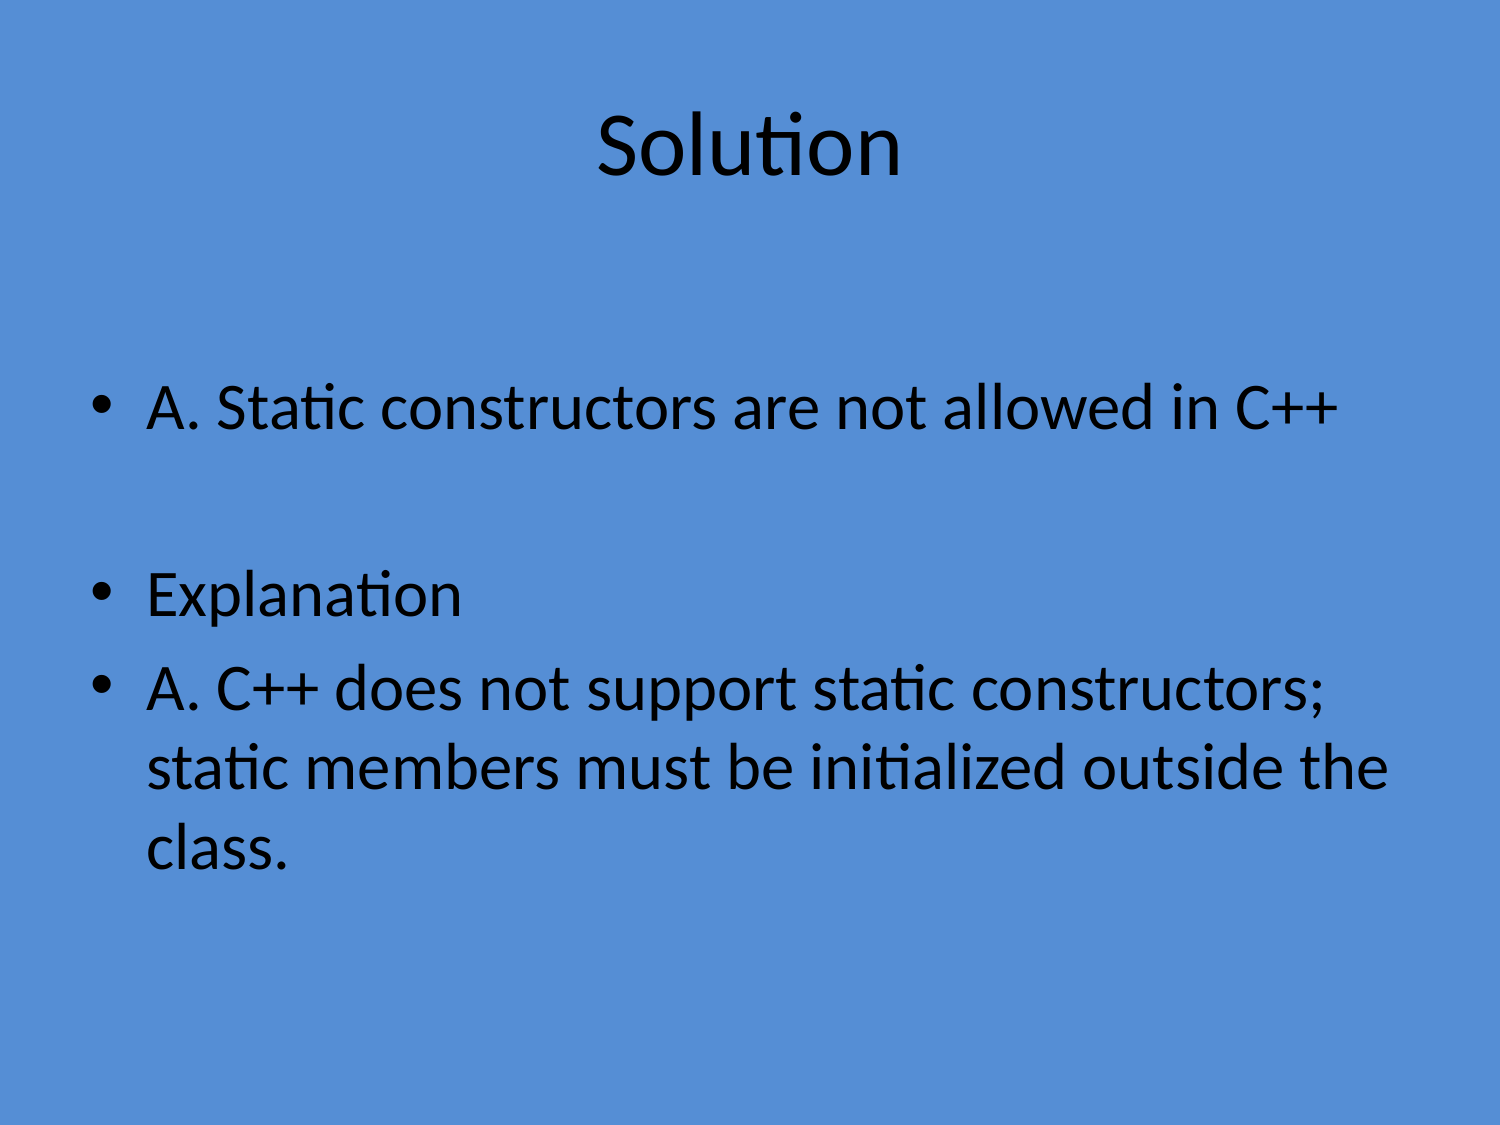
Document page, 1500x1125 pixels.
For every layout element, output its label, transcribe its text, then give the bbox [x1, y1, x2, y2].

title Solution [75, 45, 1425, 233]
list A. Static constructors are not allowed in C++ Explanation A. C++ does not support static constructors; static members must be initialized outside the class. [75, 262, 1425, 1005]
